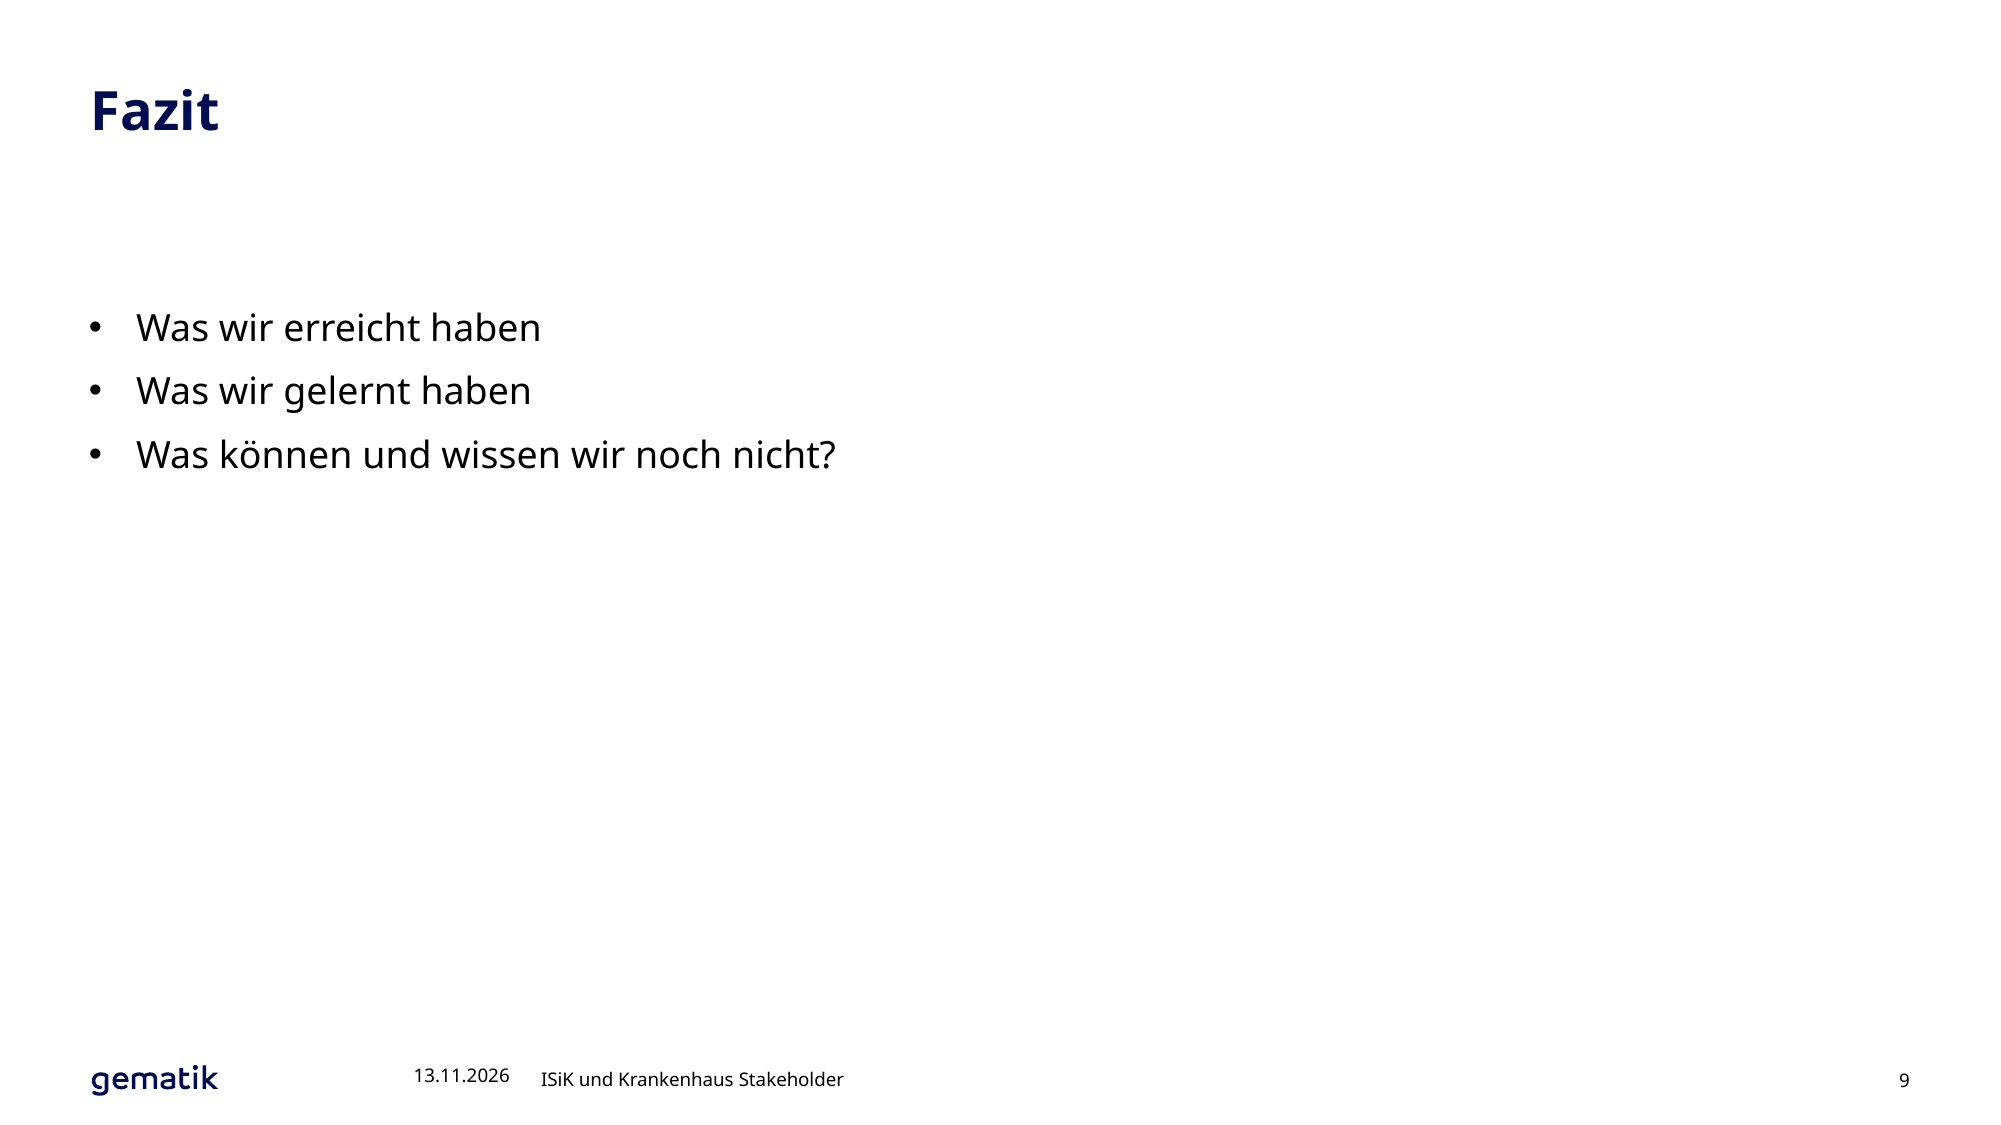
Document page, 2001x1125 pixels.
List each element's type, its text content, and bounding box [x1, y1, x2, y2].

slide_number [413, 1059, 527, 1090]
title Fazit [90, 83, 1926, 302]
footer ISiK und Krankenhaus Stakeholder [541, 1060, 1605, 1090]
list Was wir erreicht haben Was wir gelernt haben Was können und wissen wir noch nicht? [89, 303, 1465, 856]
slide_number 9 [1797, 1065, 1910, 1095]
